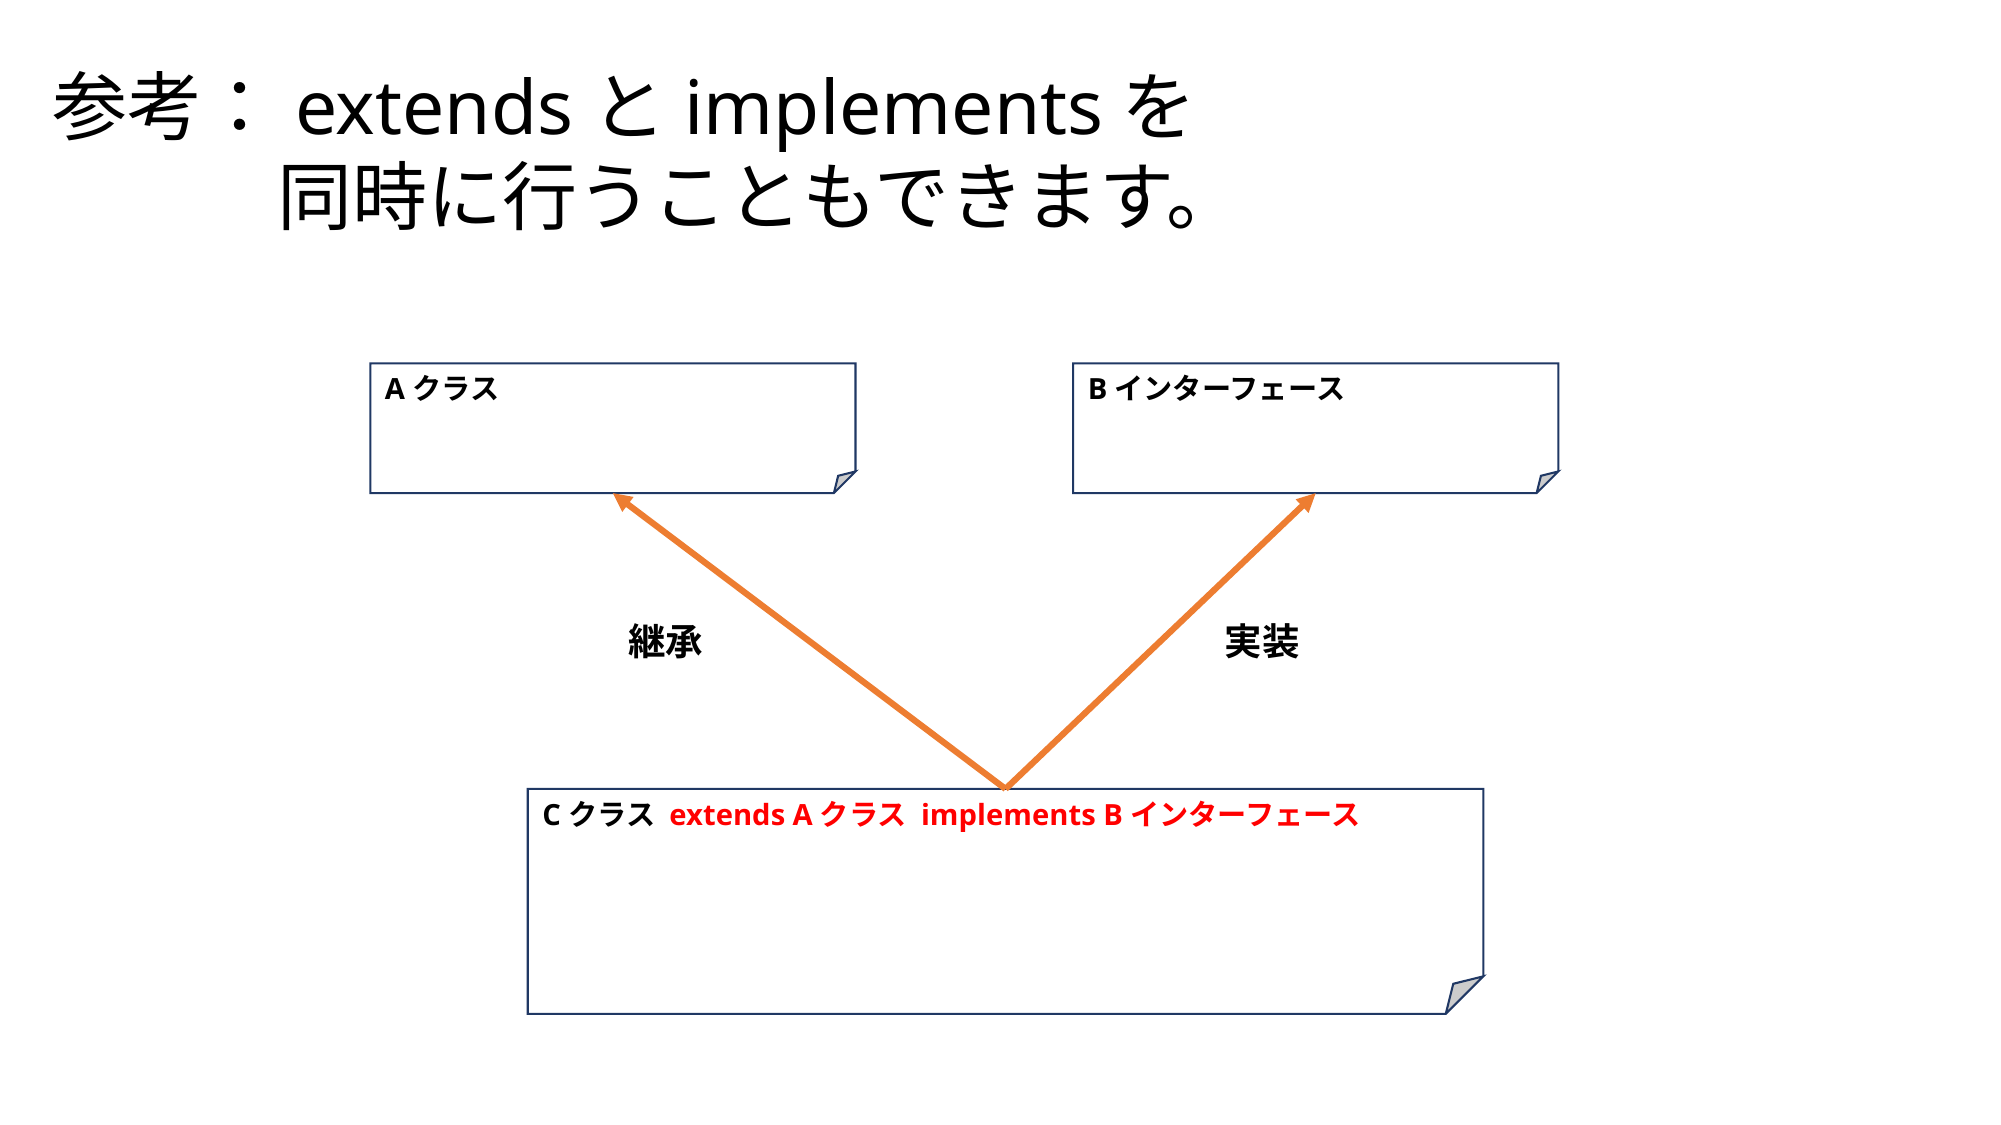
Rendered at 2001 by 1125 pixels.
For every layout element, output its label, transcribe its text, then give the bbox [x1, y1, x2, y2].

text_box Bインターフェース [1072, 362, 1562, 495]
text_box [612, 493, 1005, 789]
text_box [1005, 493, 1316, 789]
text_box 参考：extendsとimplementsを 同時に行うこともできます。 [37, 51, 1840, 247]
text_box Aクラス [369, 362, 859, 495]
text_box Cクラス extends Aクラス implements Bインターフェース [526, 787, 1487, 1015]
